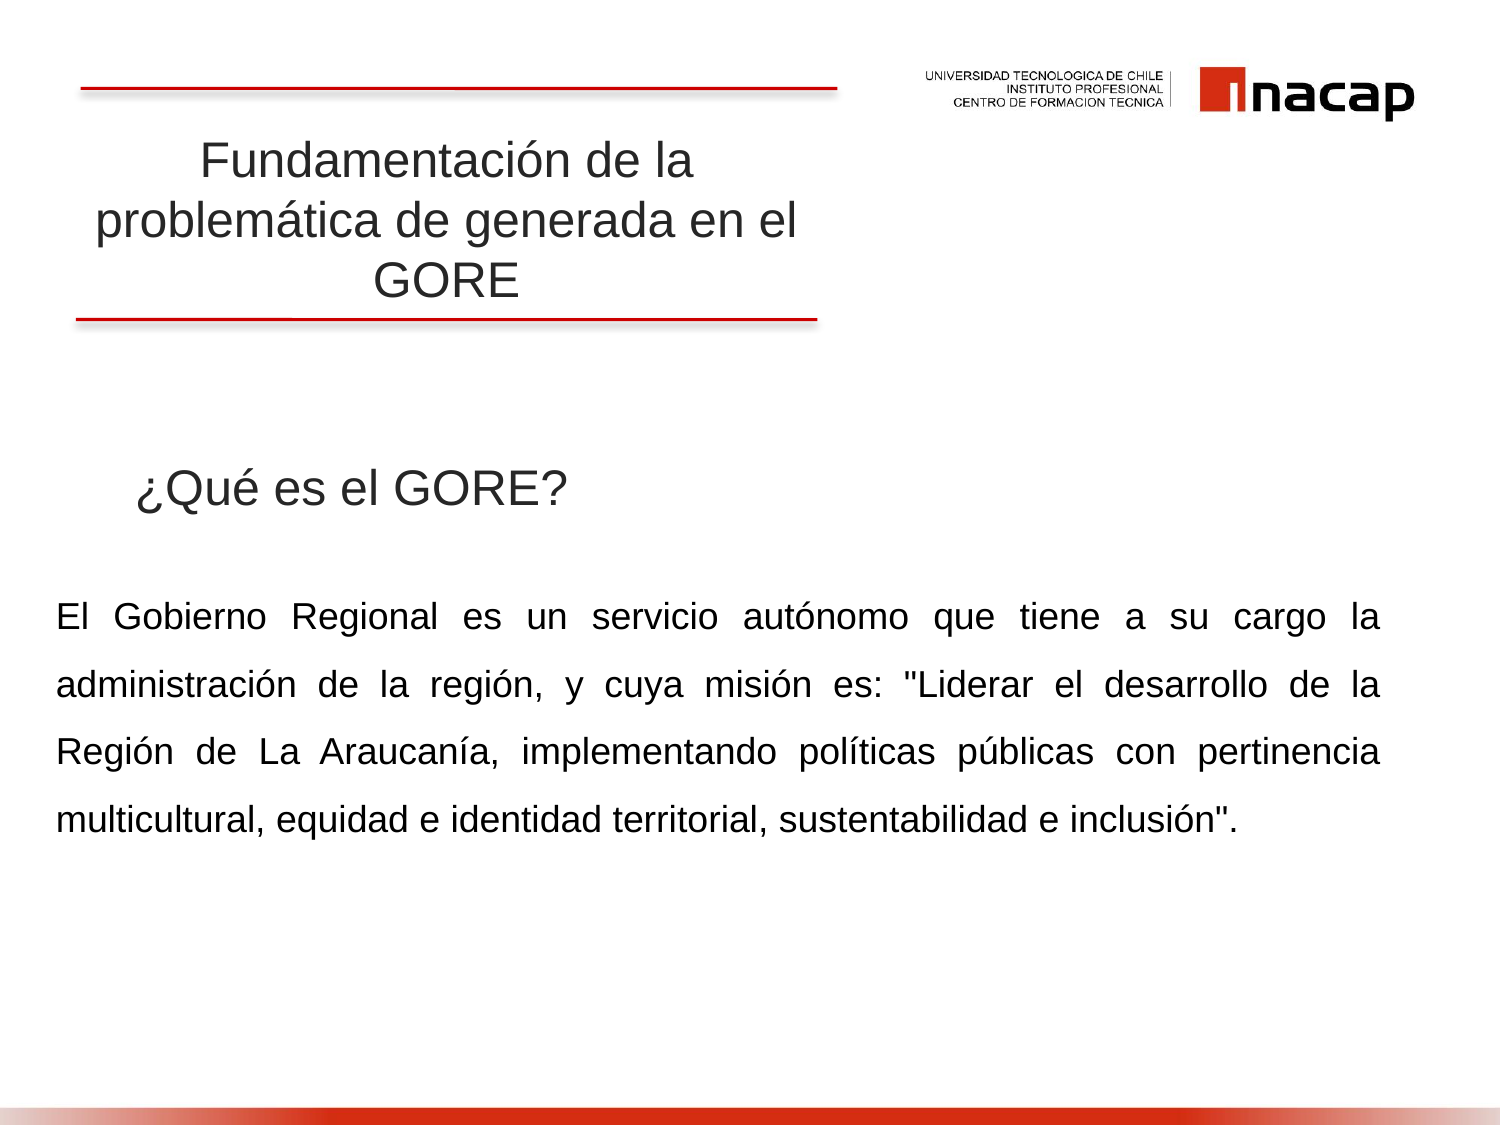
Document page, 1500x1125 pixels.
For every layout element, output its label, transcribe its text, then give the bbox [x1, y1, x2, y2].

picture [0, 0, 1500, 1125]
text_box El Gobierno Regional es un servicio autónomo que tiene a su cargo la administración de la región, y cuya misión es: "Liderar el desarrollo de la Región de La Araucanía, implementando políticas públicas con pertinencia multicultural, equidad e identidad territorial, sustentabilidad e inclusión". [41, 562, 1396, 938]
text_box Fundamentación de la problemática de generada en el GORE [41, 120, 852, 315]
text_box ¿Qué es el GORE? [41, 448, 662, 523]
